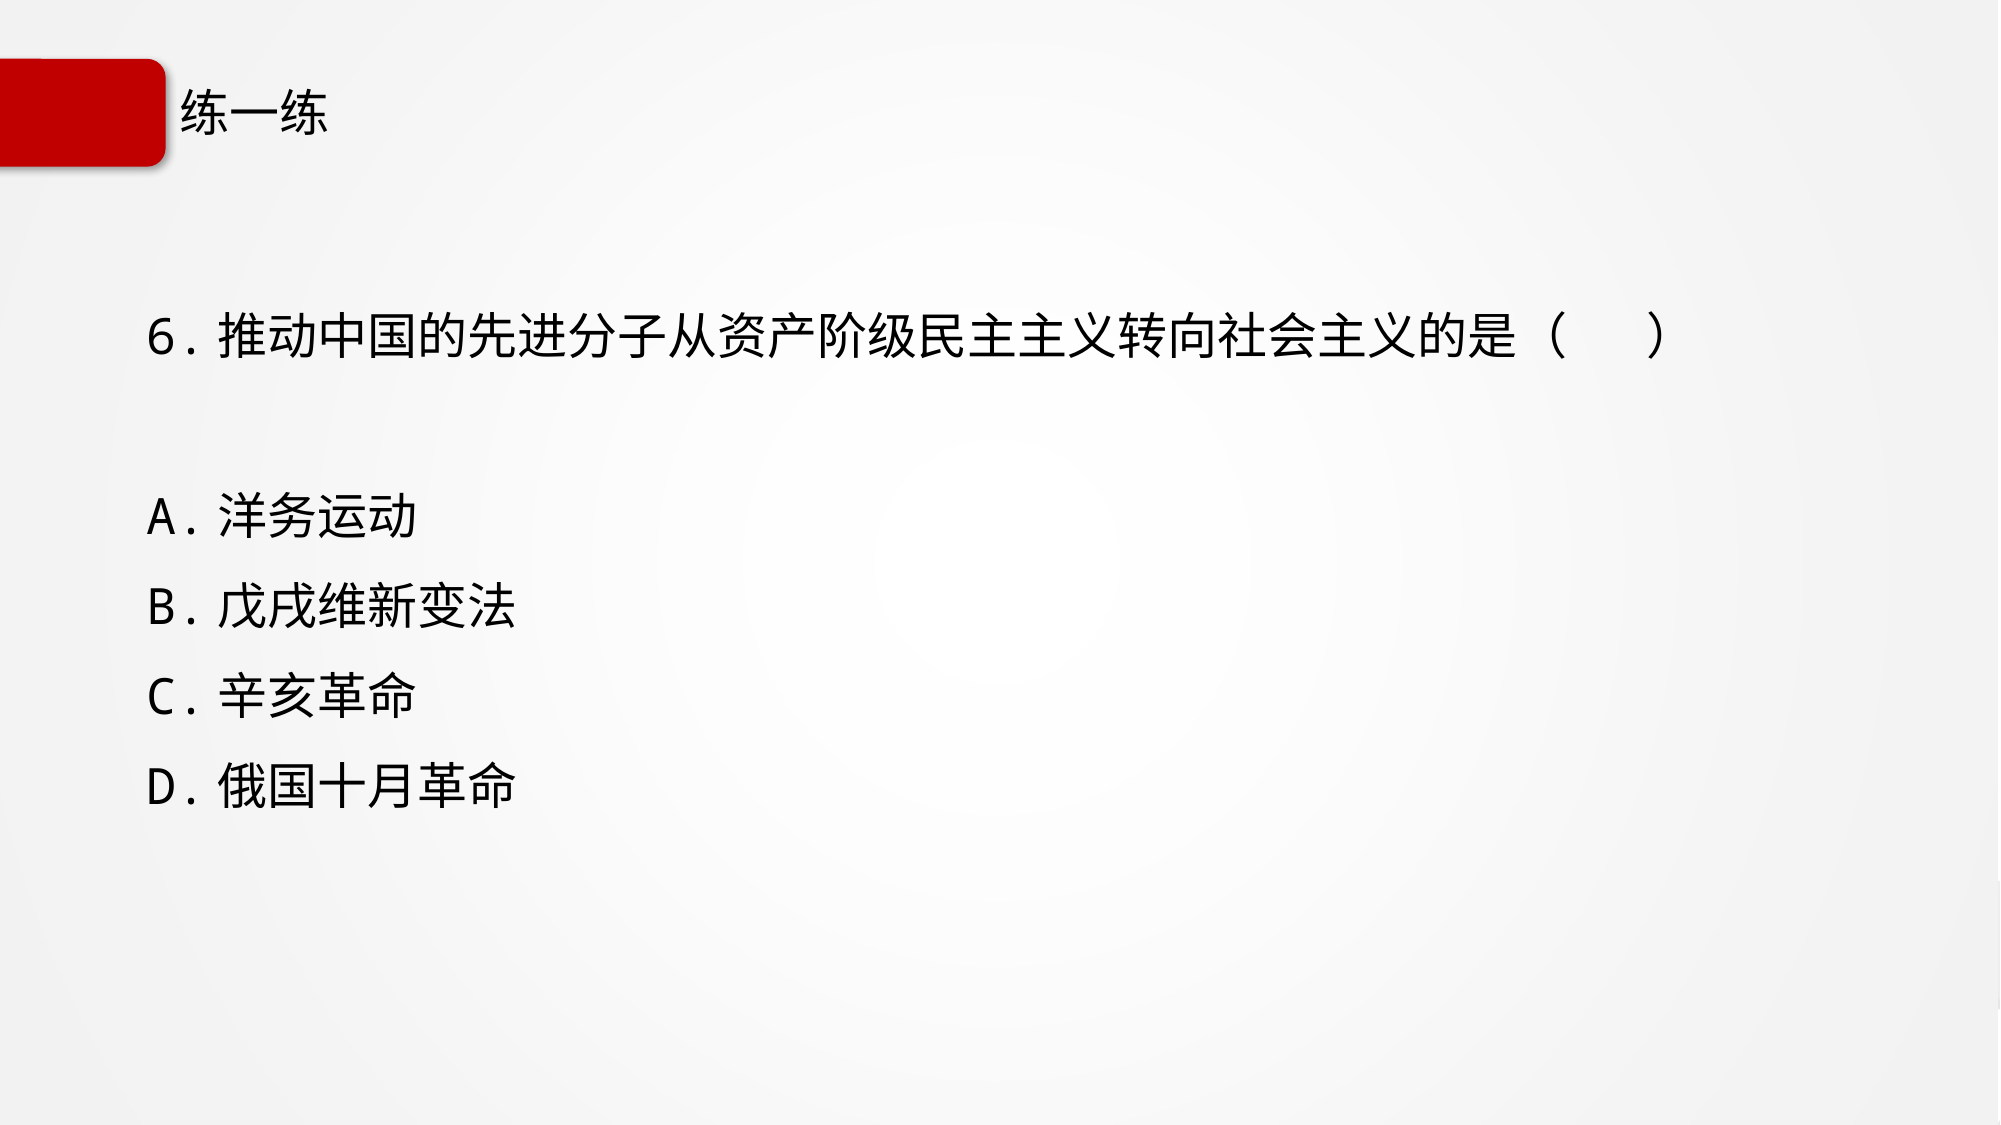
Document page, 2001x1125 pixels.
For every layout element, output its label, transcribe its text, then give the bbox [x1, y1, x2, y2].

picture [0, 0, 2000, 1125]
list 6.推动中国的先进分子从资产阶级民主主义转向社会主义的是（ ） A.洋务运动 B.戊戌维新变法 C.辛亥革命 D.俄国十月革命 [130, 266, 1856, 890]
title 练一练 [164, 62, 1890, 169]
text_box [0, 58, 164, 167]
